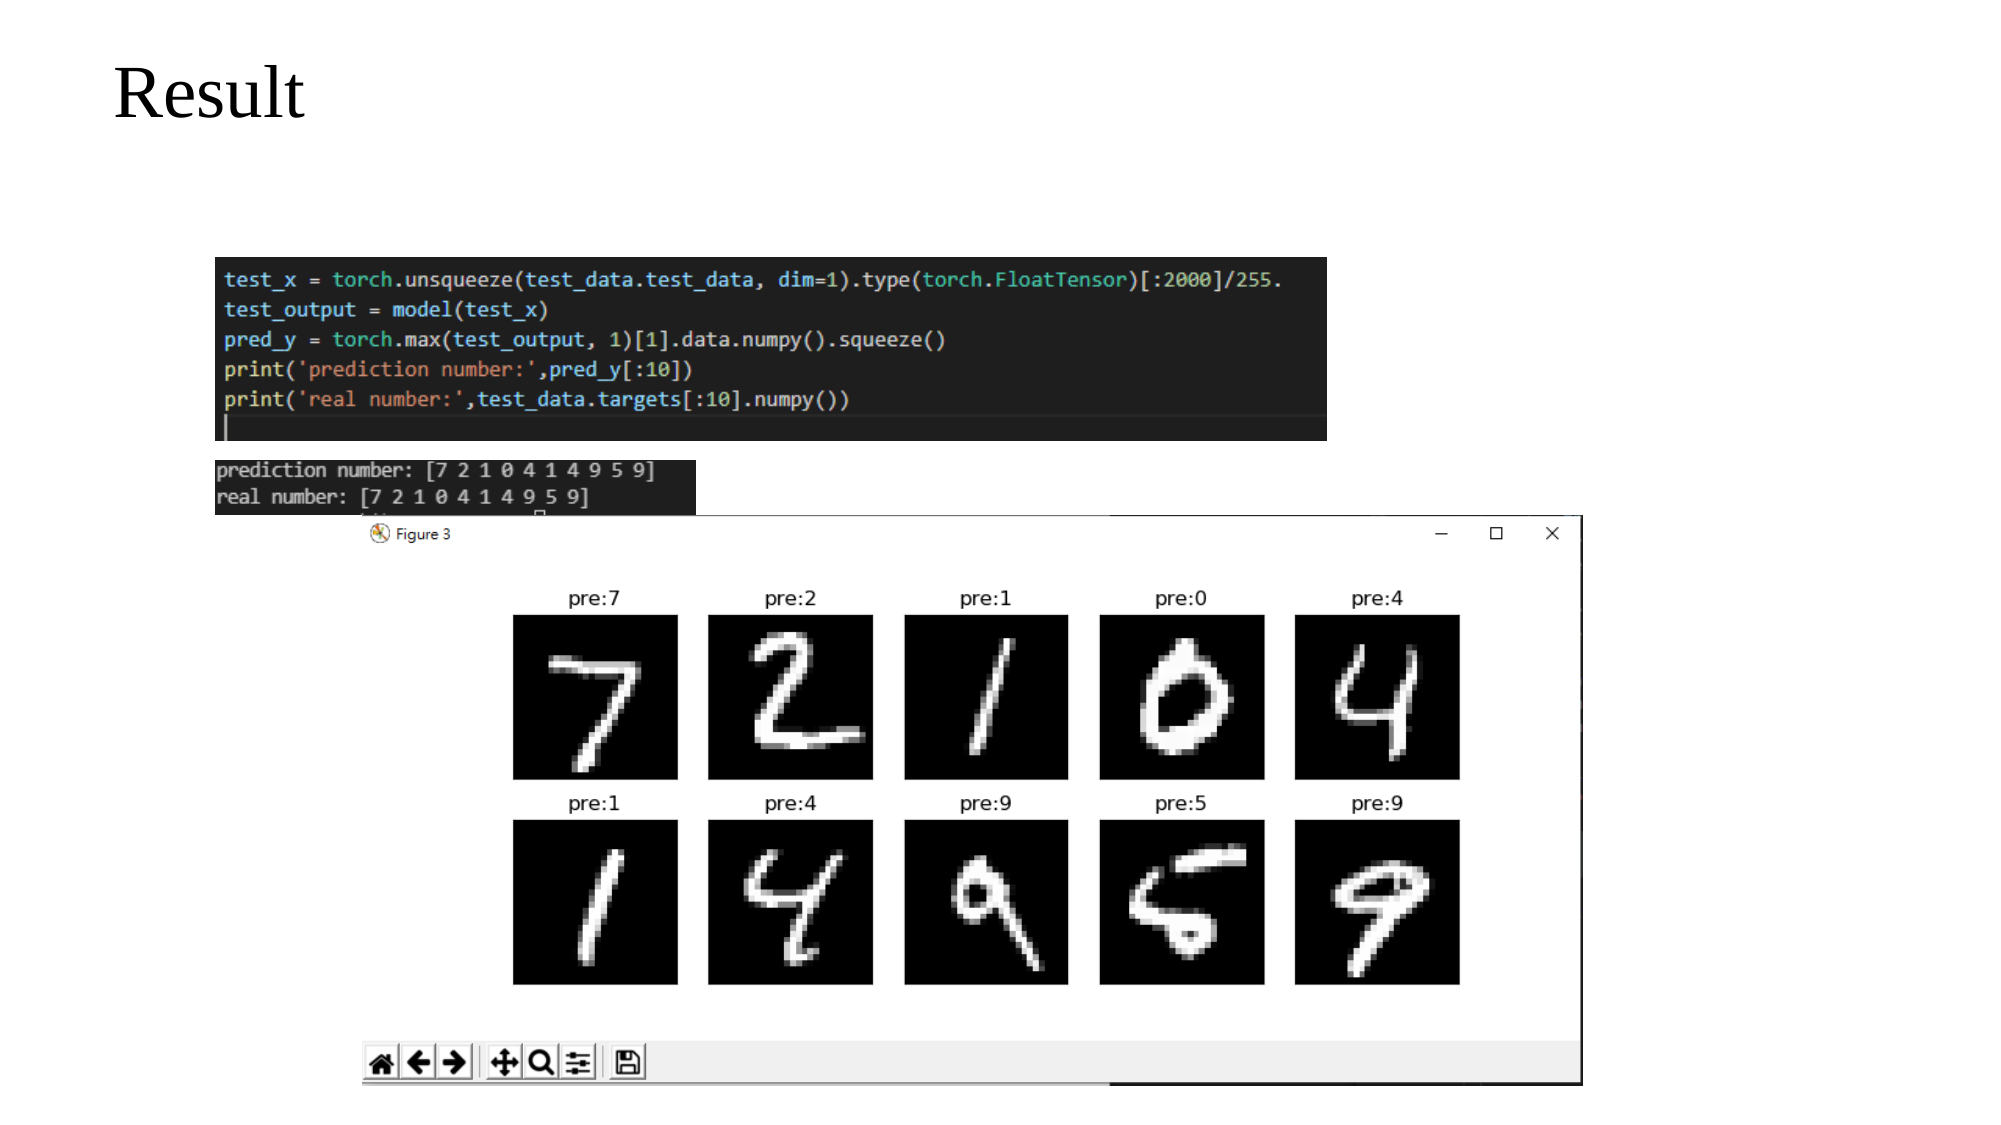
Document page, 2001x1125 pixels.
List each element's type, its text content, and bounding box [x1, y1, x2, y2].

picture [215, 257, 1327, 441]
picture [215, 460, 1583, 1086]
text_box Result [98, 34, 527, 140]
